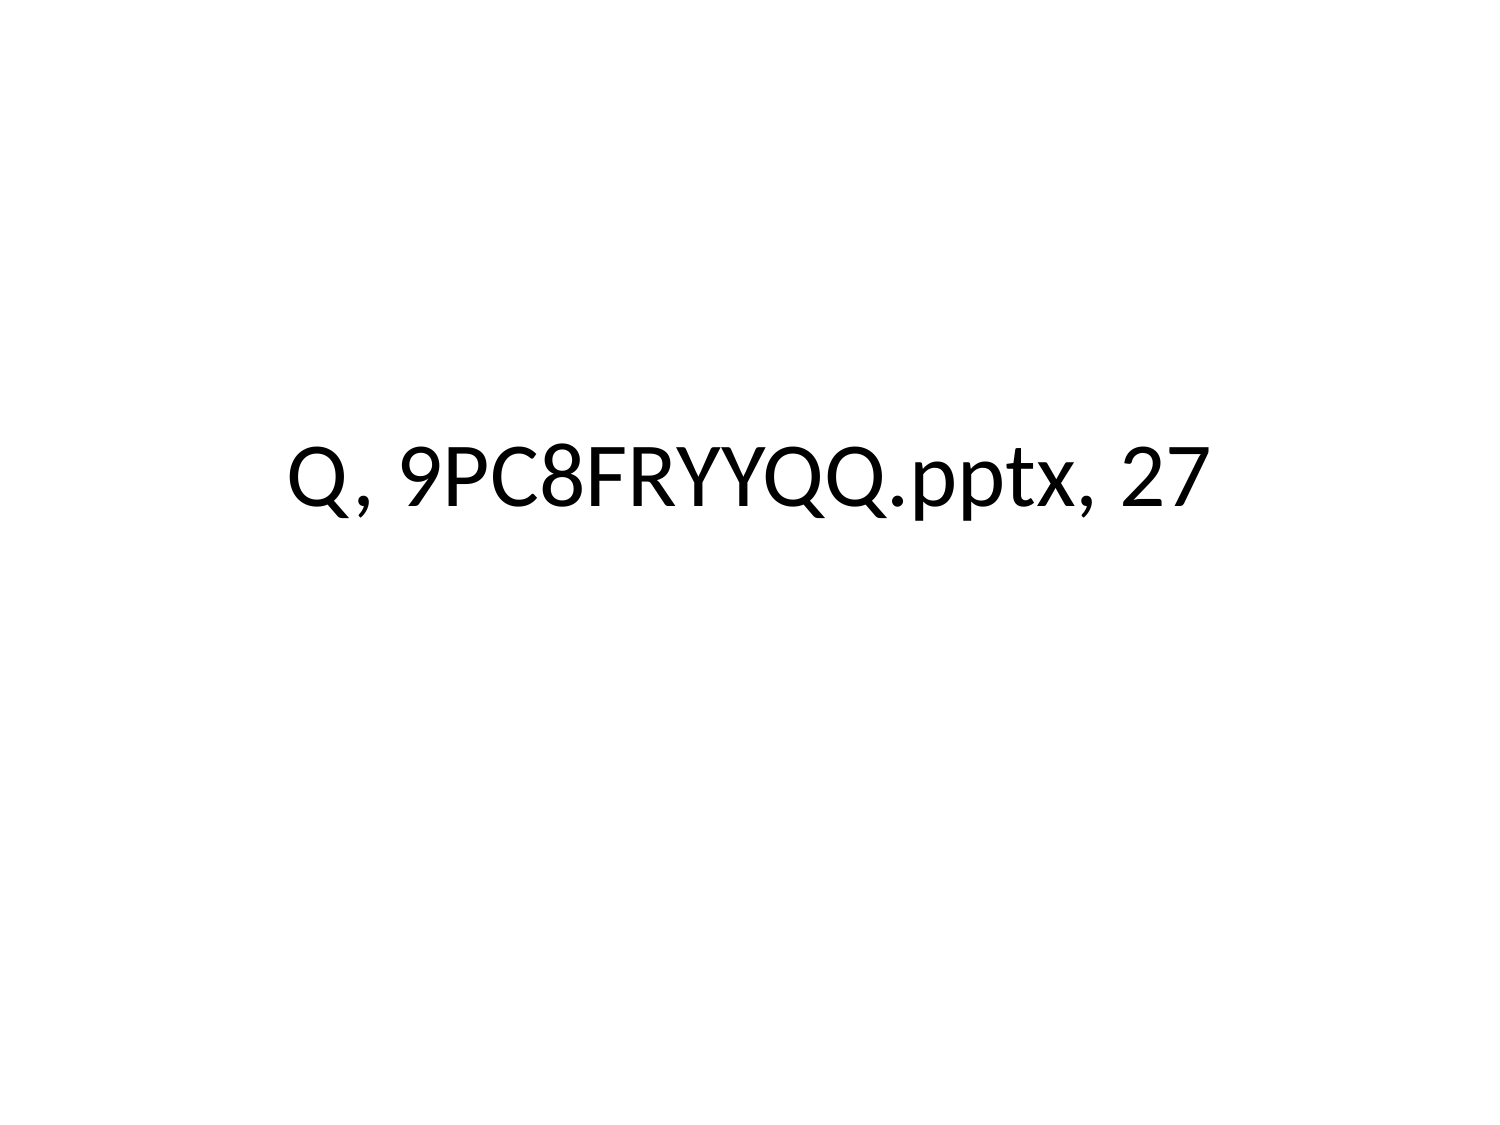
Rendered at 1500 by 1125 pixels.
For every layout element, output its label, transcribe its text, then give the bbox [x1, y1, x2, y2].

title Q, 9PC8FRYYQQ.pptx, 27 [112, 349, 1388, 591]
